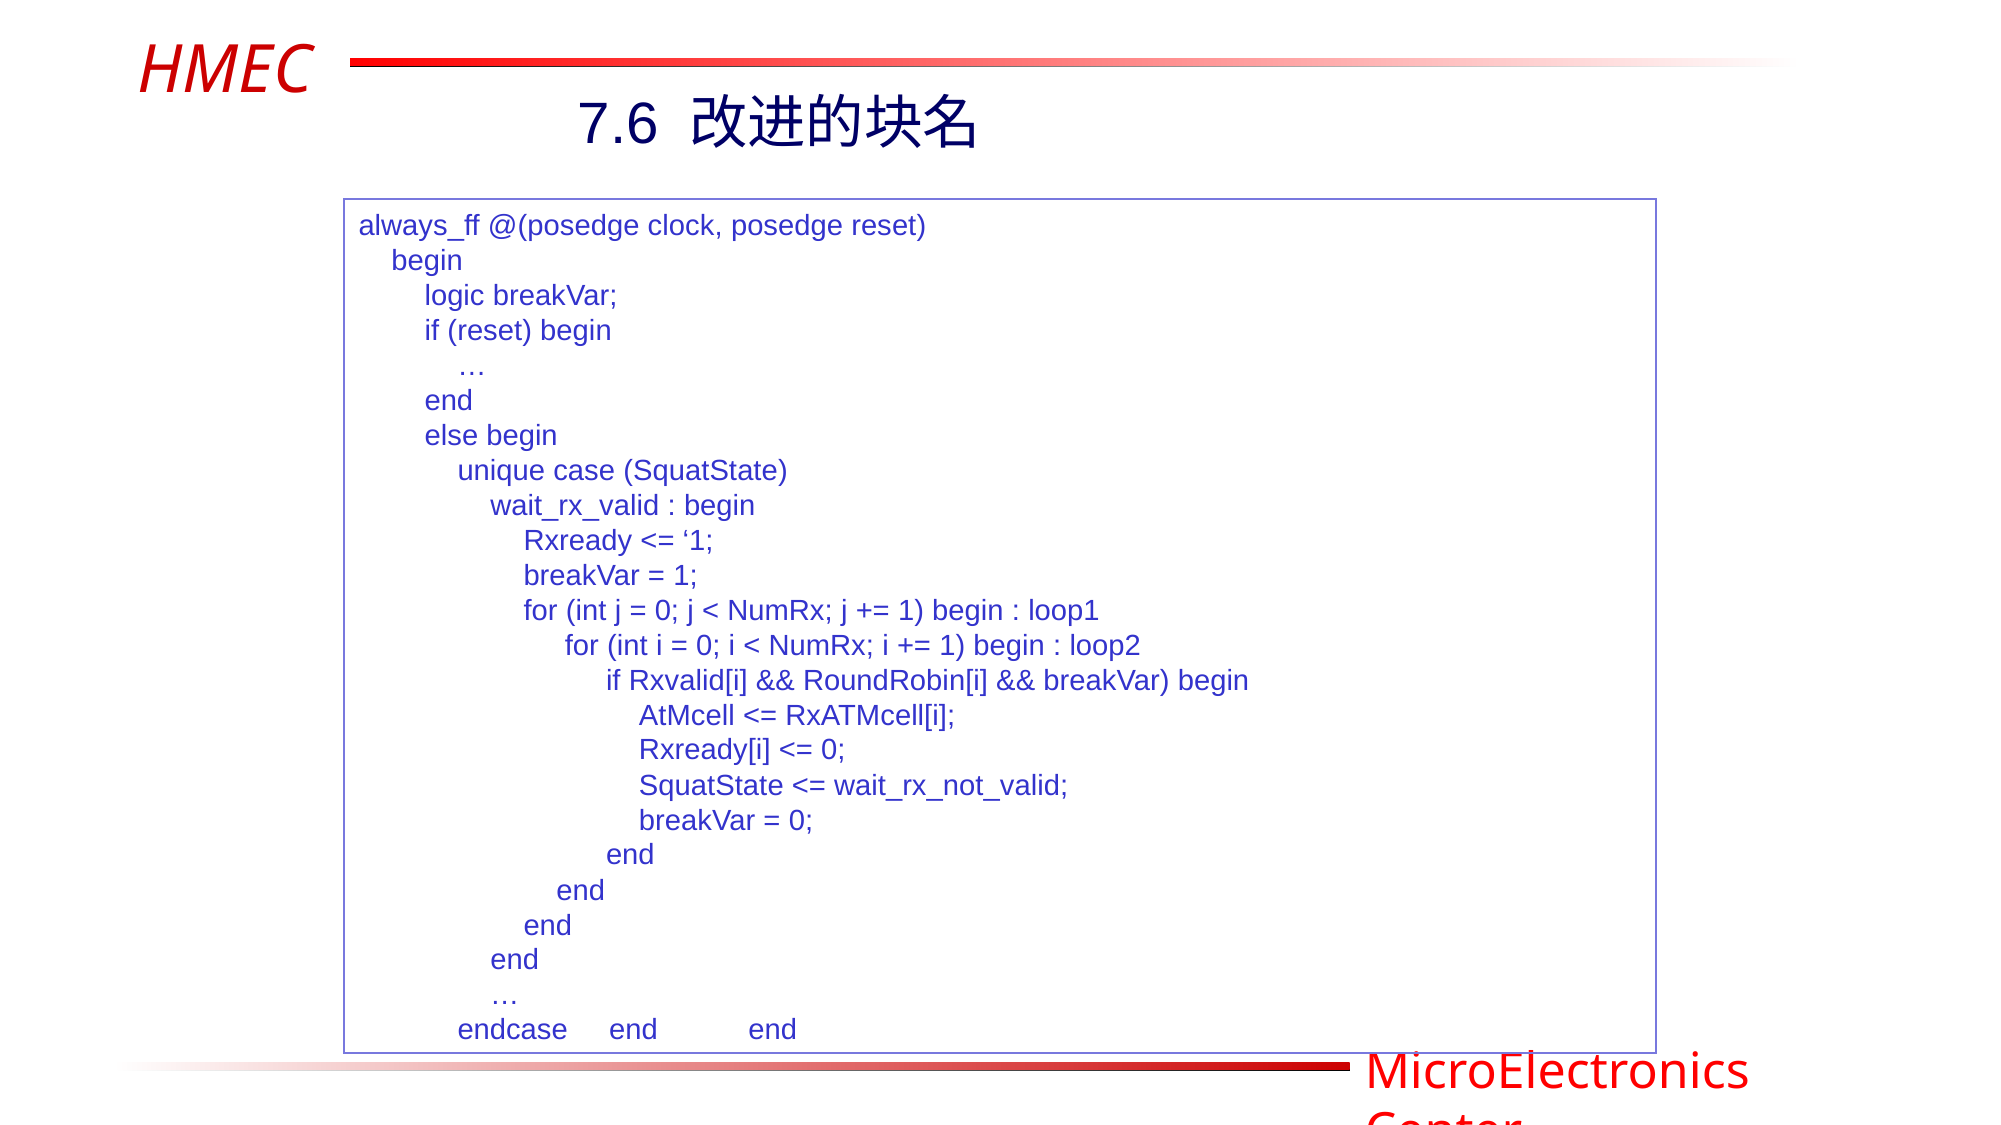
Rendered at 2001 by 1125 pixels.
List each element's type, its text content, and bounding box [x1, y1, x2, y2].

text_box always_ff @(posedge clock, posedge reset) begin logic breakVar; if (reset) begin … end else begin unique case (SquatState) wait_rx_valid : begin Rxready <= ‘1; breakVar = 1; for (int j = 0; j < NumRx; j += 1) begin : loop1 for (int i = 0; i < NumRx; i += 1) begin : loop2 if Rxvalid[i] && RoundRobin[i] && breakVar) begin AtMcell <= RxATMcell[i]; Rxready[i] <= 0; SquatState <= wait_rx_not_valid; breakVar = 0; end end end end … endcase end end [343, 199, 1657, 1053]
text_box 7.6 改进的块名 [563, 78, 1513, 163]
